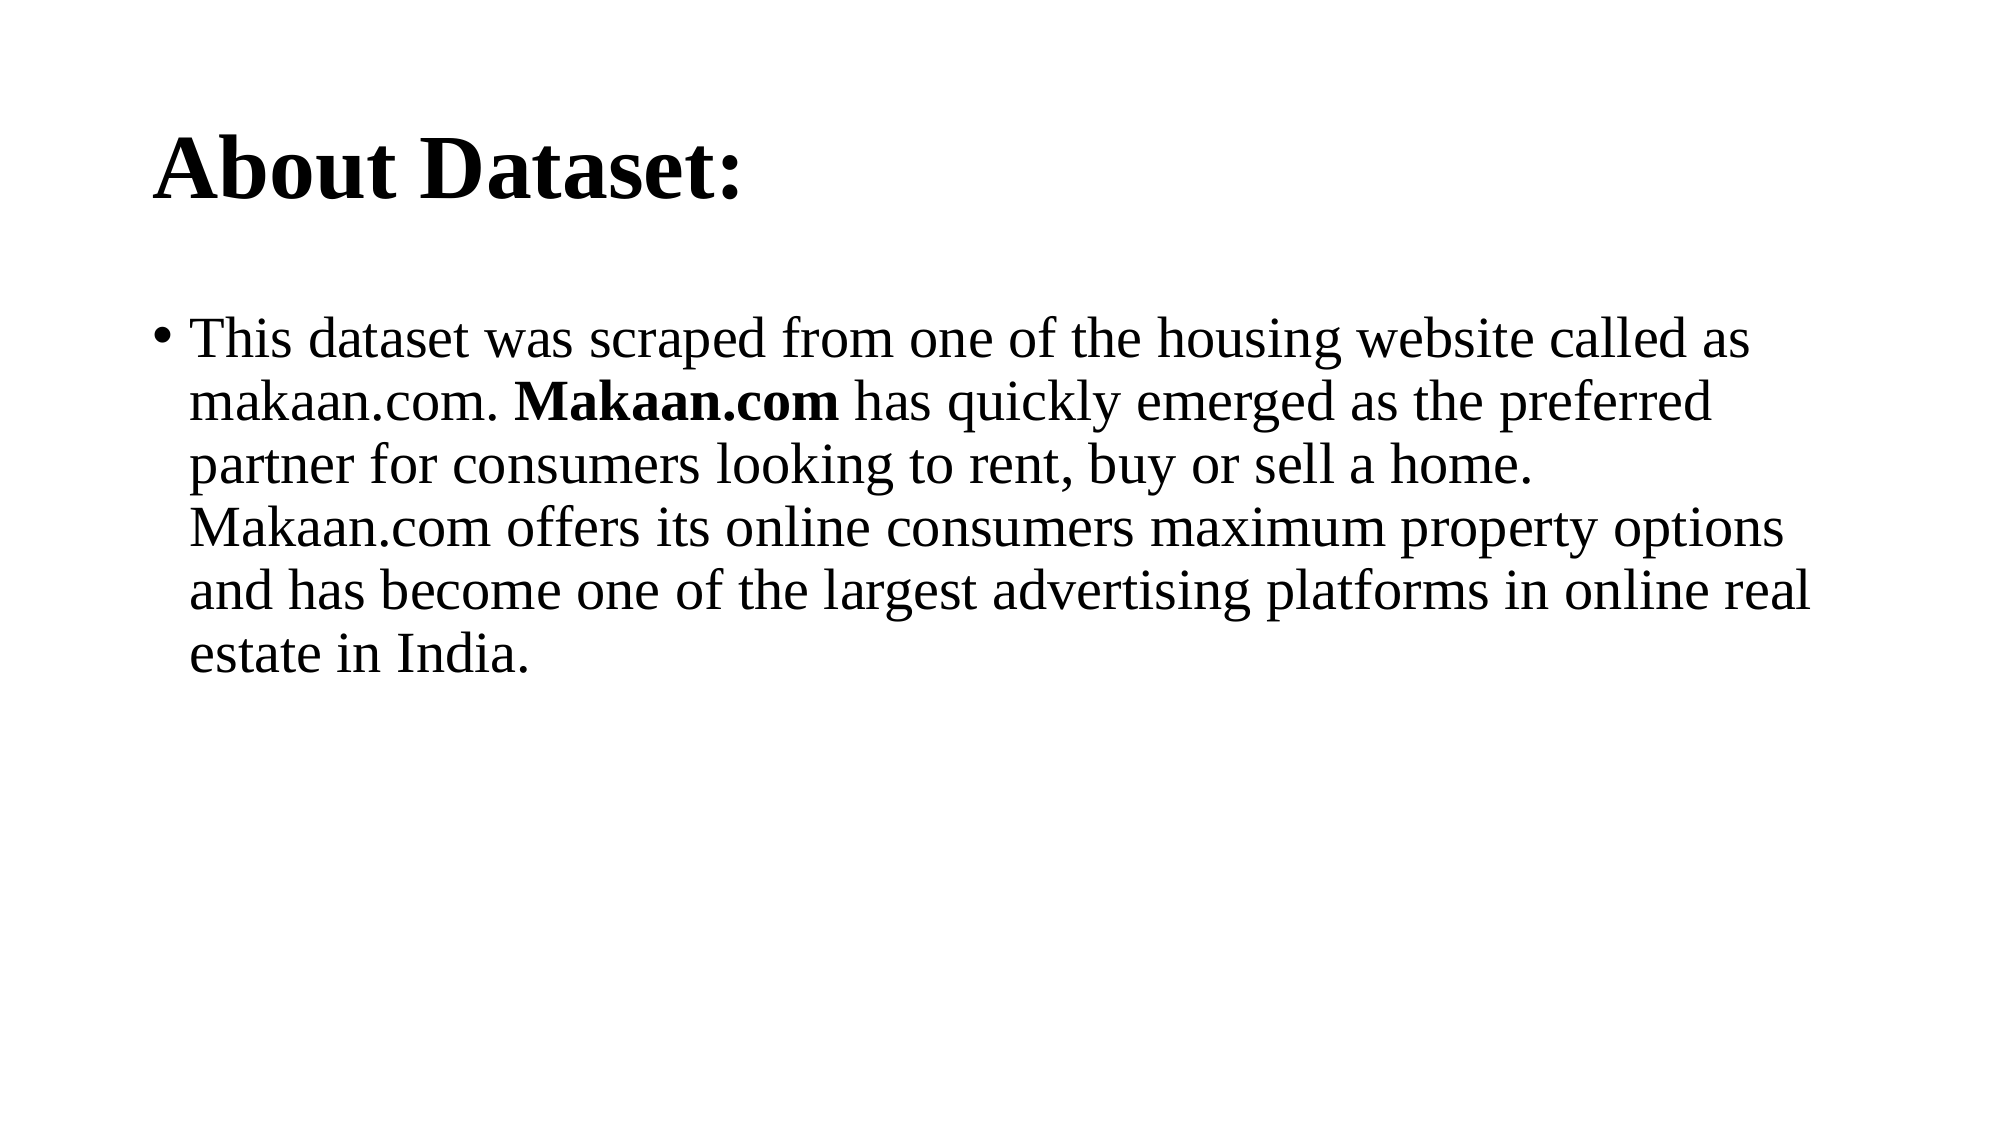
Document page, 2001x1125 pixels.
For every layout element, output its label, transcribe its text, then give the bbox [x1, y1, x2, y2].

list This dataset was scraped from one of the housing website called as makaan.com. Makaan.com has quickly emerged as the preferred partner for consumers looking to rent, buy or sell a home. Makaan.com offers its online consumers maximum property options and has become one of the largest advertising platforms in online real estate in India. [137, 299, 1863, 1014]
title About Dataset: [137, 59, 1863, 278]
